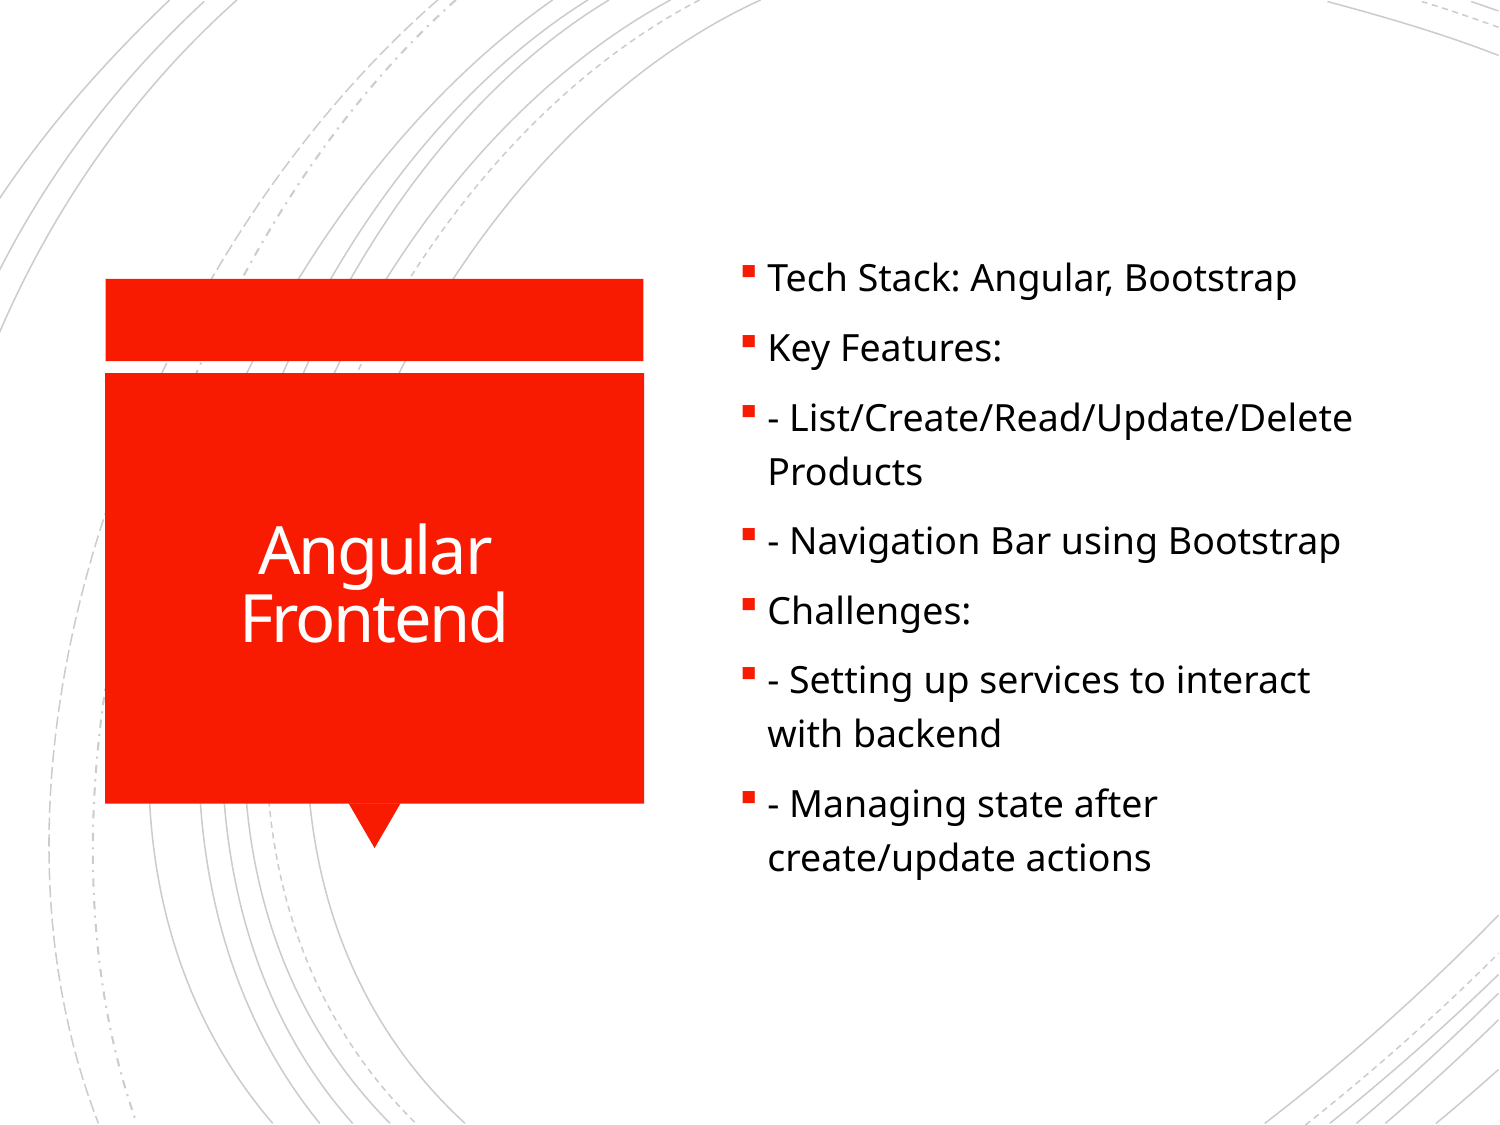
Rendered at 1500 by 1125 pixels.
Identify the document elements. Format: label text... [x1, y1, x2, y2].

list Tech Stack: Angular, Bootstrap Key Features: - List/Create/Read/Update/Delete Products - Navigation Bar using Bootstrap Challenges: - Setting up services to interact with backend - Managing state after create/update actions [724, 131, 1396, 993]
title Angular Frontend [118, 385, 630, 790]
